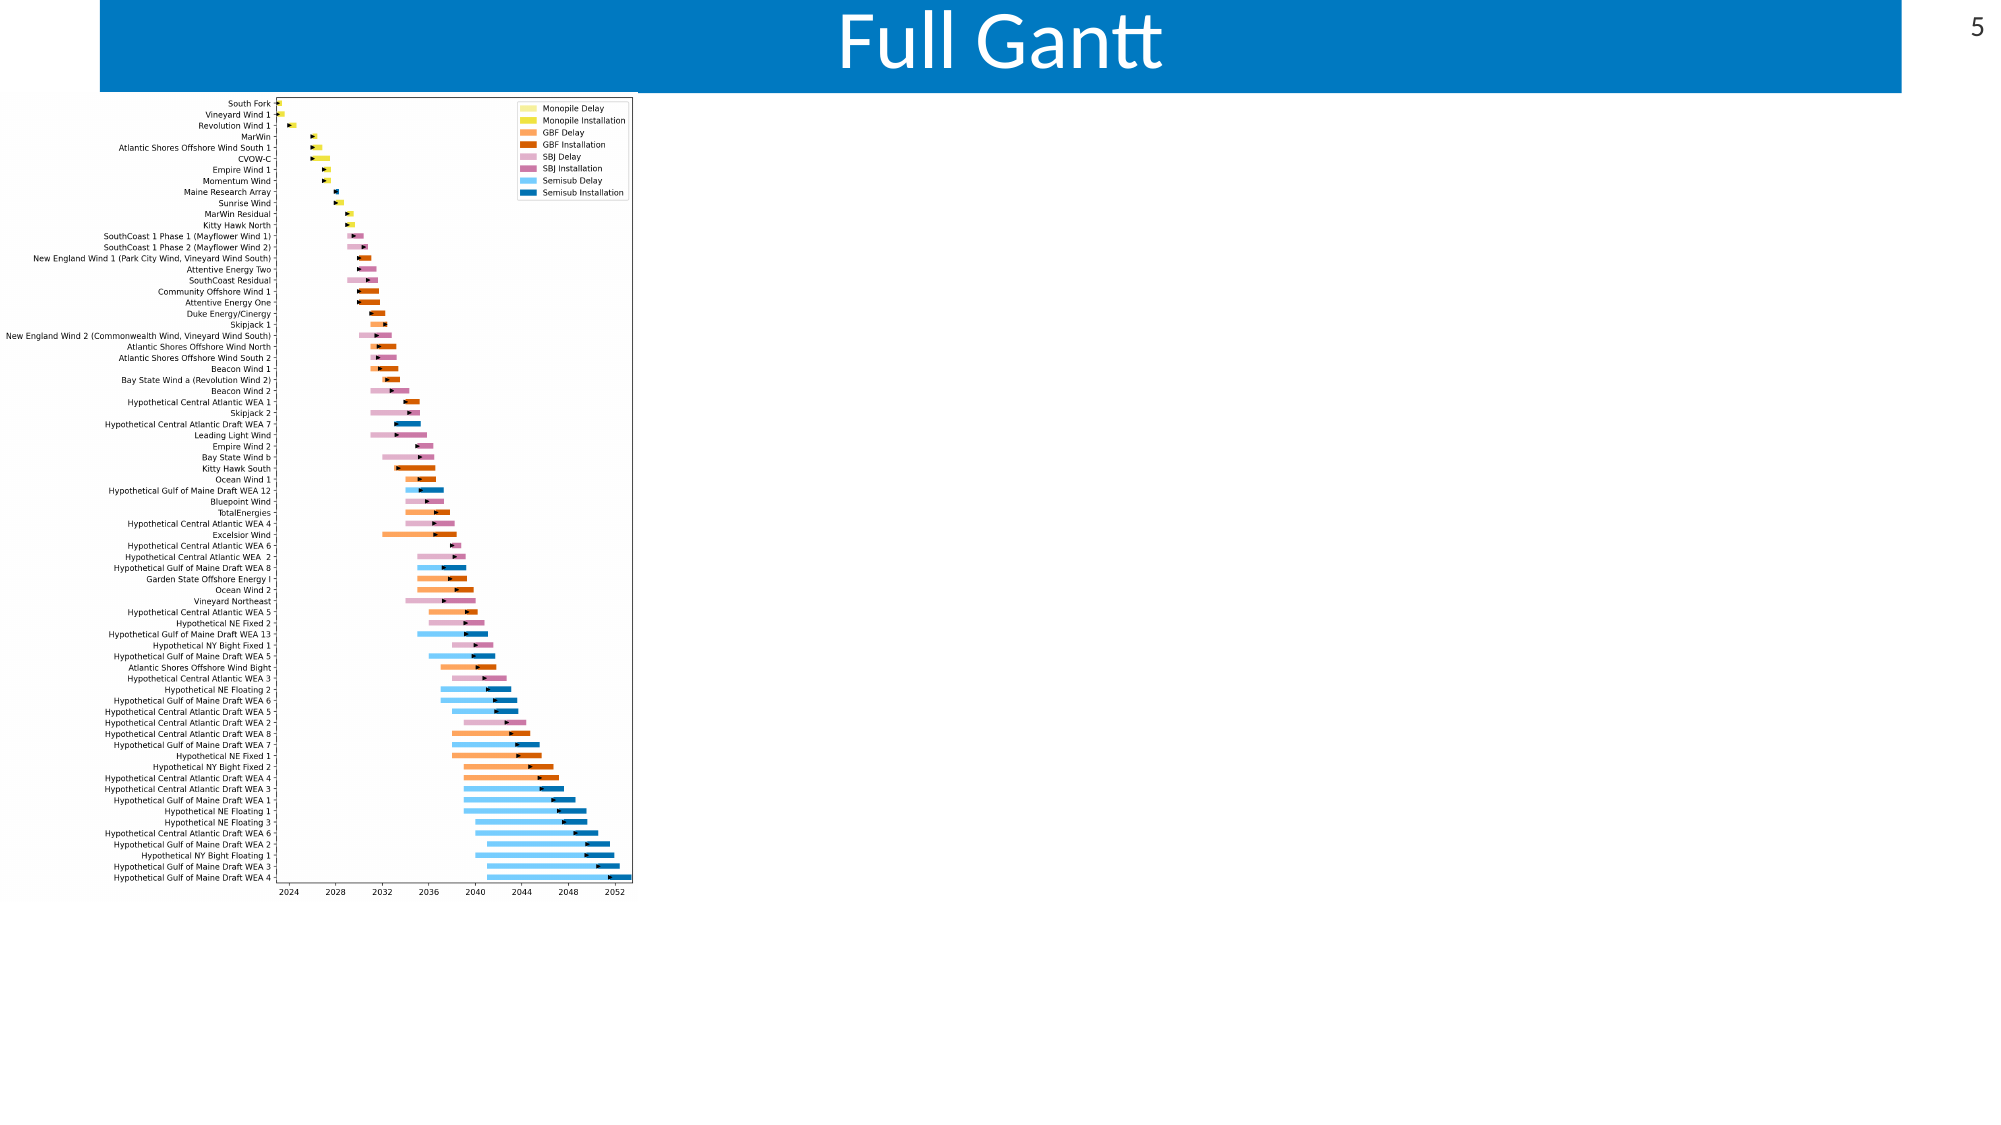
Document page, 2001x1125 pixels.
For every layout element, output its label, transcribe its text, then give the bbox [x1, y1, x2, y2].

title Full Gantt [99, 0, 1902, 94]
picture [0, 92, 638, 903]
